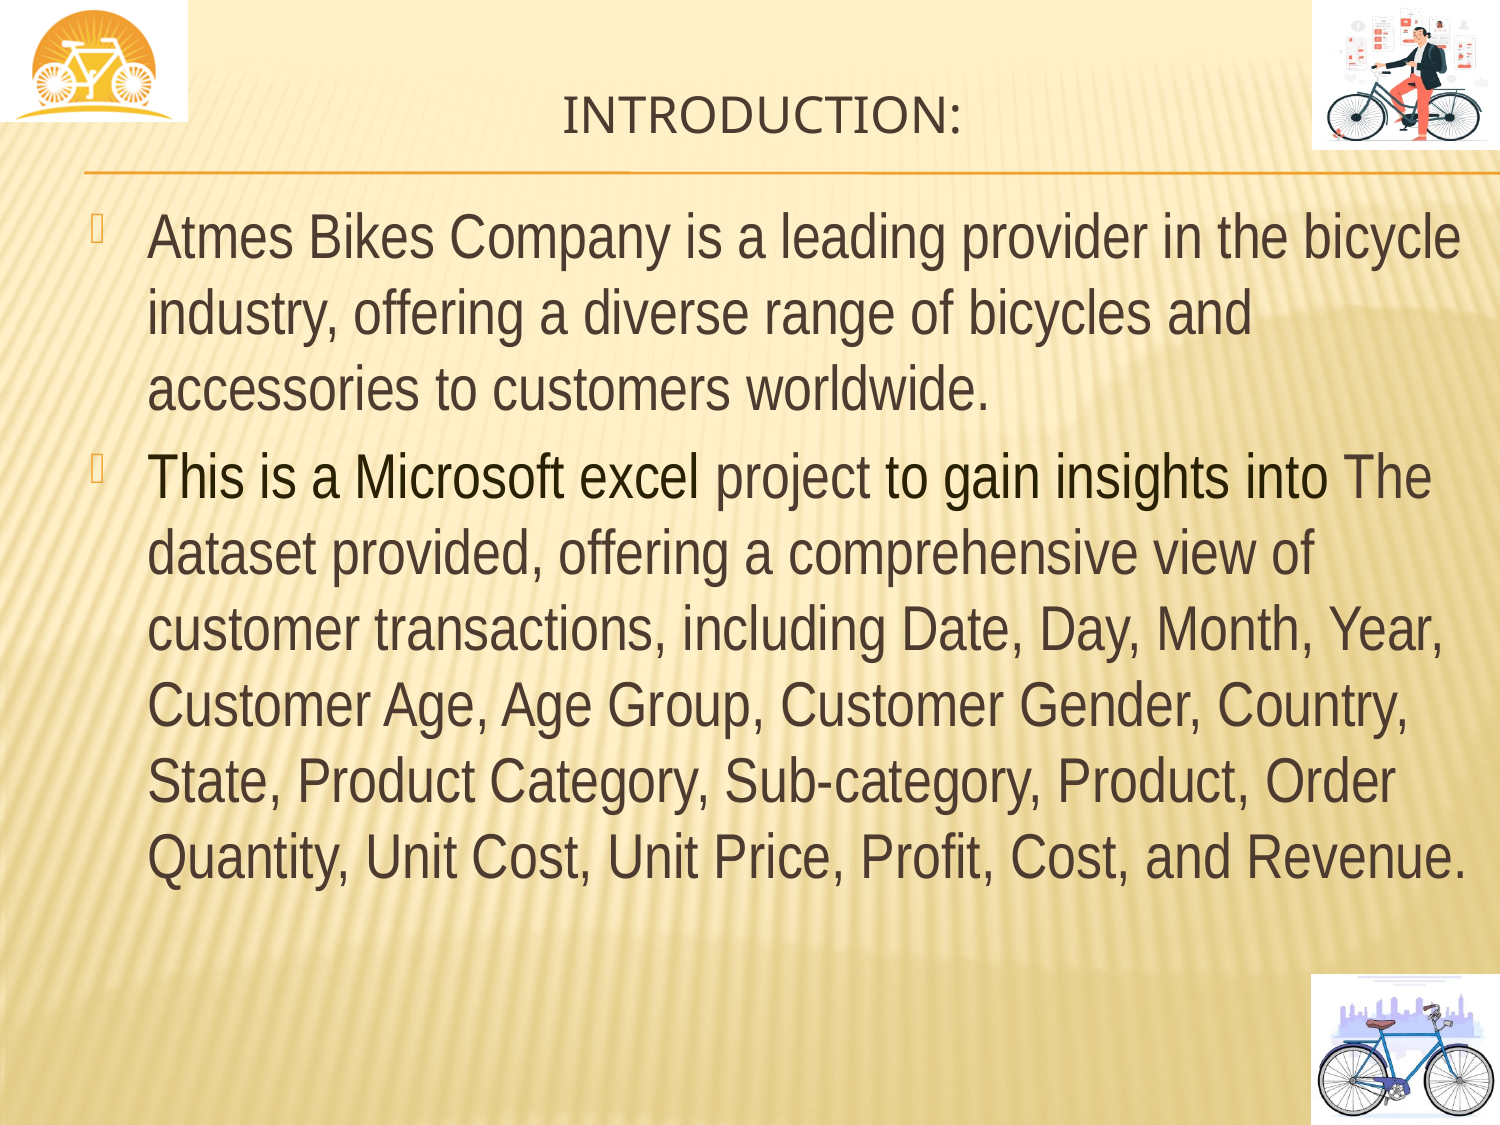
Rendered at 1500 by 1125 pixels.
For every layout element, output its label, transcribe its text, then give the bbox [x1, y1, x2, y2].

picture [1310, 974, 1500, 1125]
picture [0, 0, 188, 122]
title Introduction: [50, 75, 1475, 213]
text_box Atmes Bikes Company is a leading provider in the bicycle industry, offering a diverse range of bicycles and accessories to customers worldwide. This is a Microsoft excel project to gain insights into The dataset provided, offering a comprehensive view of customer transactions, including Date, Day, Month, Year, Customer Age, Age Group, Customer Gender, Country, State, Product Category, Sub-category, Product, Order Quantity, Unit Cost, Unit Price, Profit, Cost, and Revenue. [74, 187, 1500, 930]
picture [1312, 0, 1500, 151]
